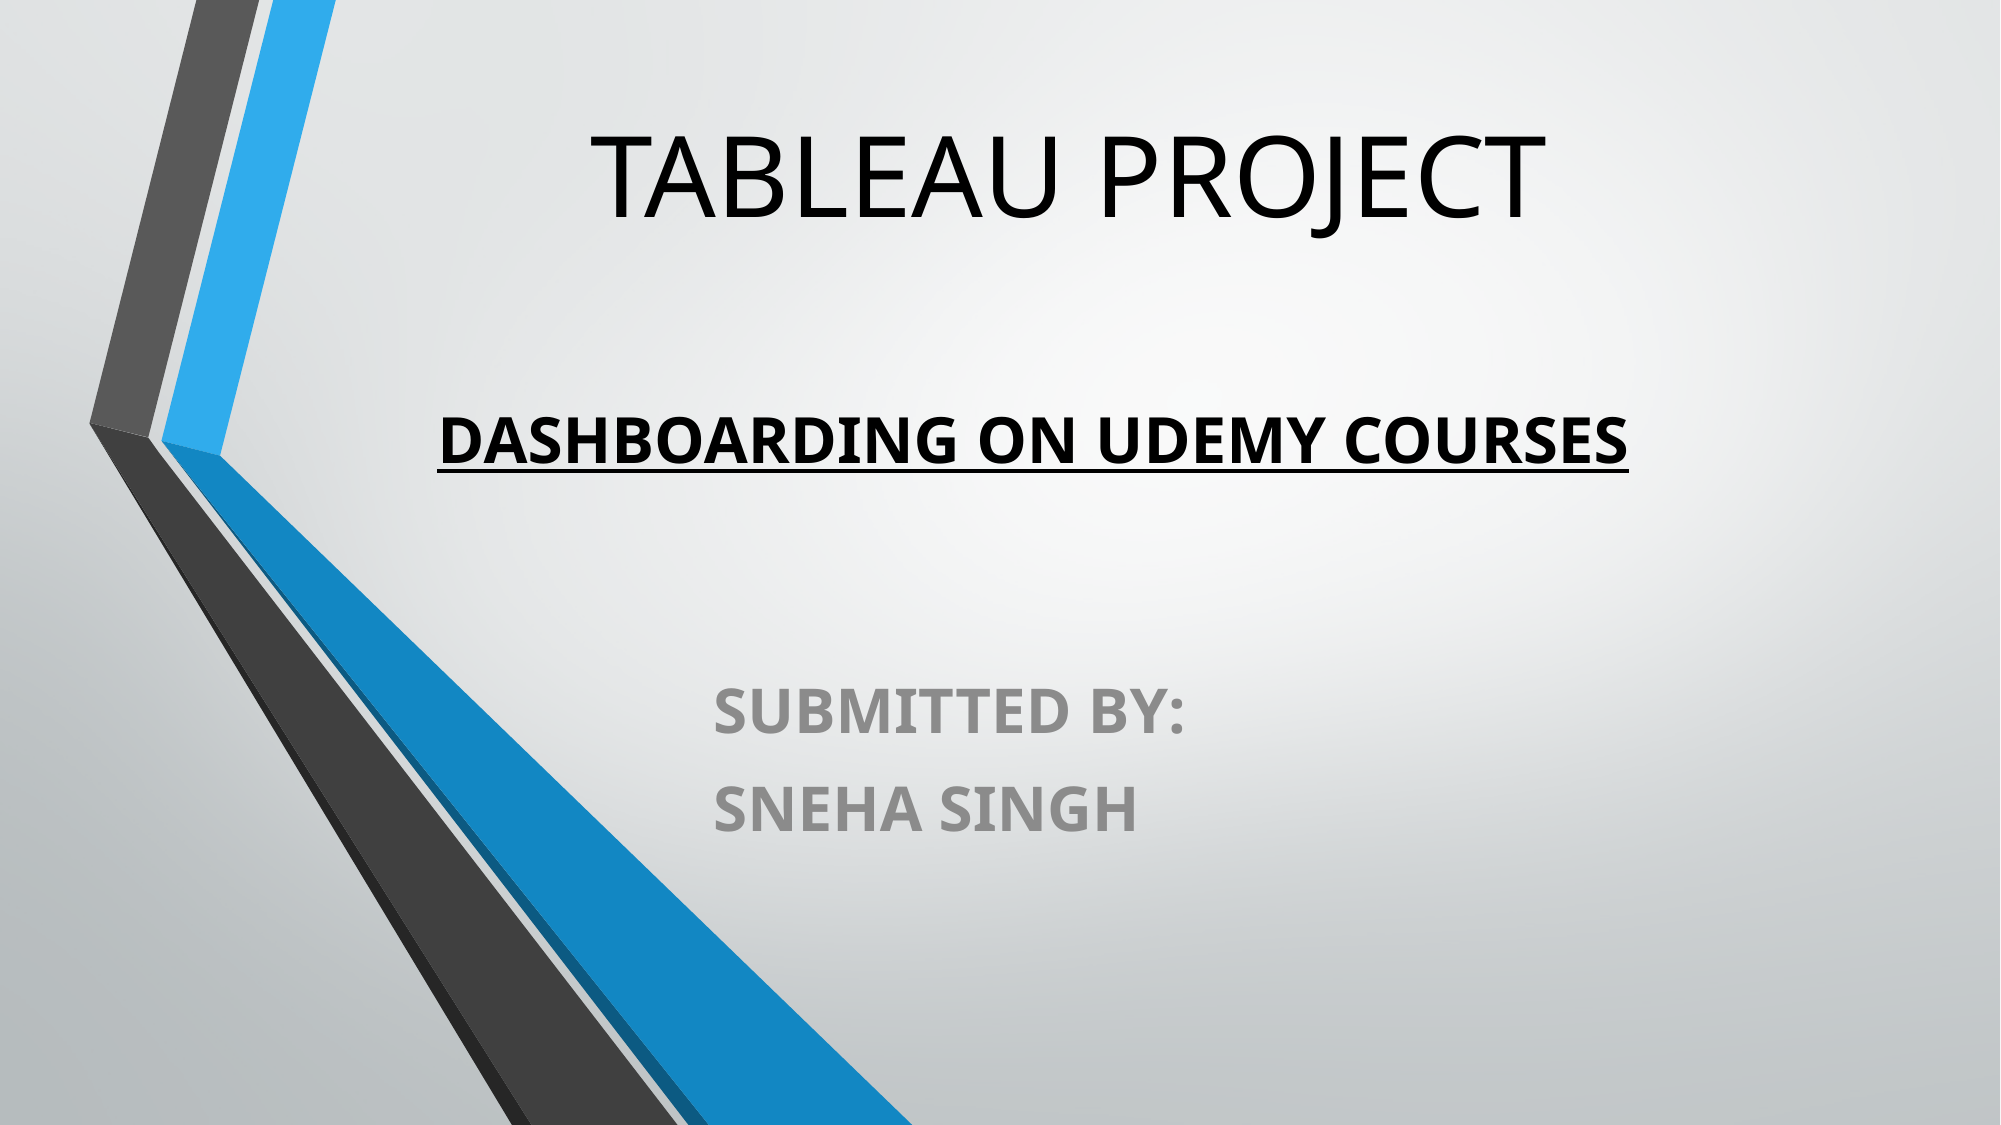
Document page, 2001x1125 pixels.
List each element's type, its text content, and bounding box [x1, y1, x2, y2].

title TABLEAU PROJECT [365, 51, 1773, 248]
subtitle DASHBOARDING ON UDEMY COURSES SUBMITTED BY: SNEHA SINGH [422, 392, 1917, 857]
